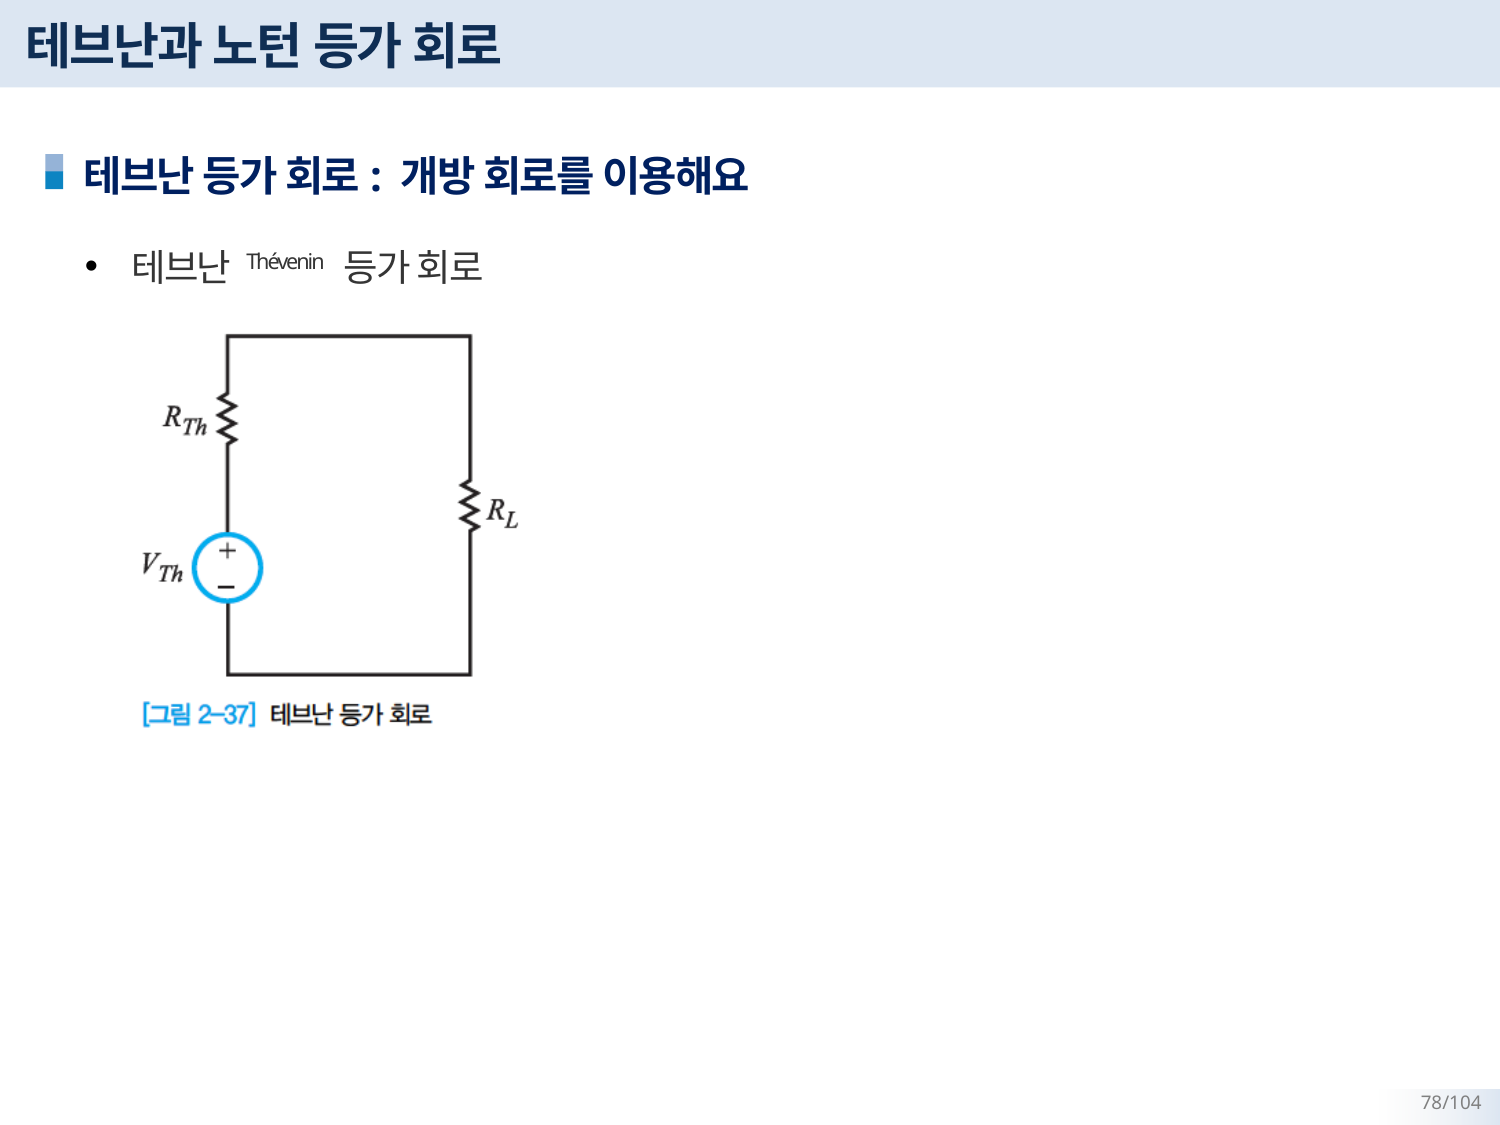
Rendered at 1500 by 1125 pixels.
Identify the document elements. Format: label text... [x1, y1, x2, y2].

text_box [45, 136, 1450, 204]
text_box 테브난 Thévenin 등가 회로 [70, 231, 1330, 916]
picture [130, 326, 525, 740]
title 테브난과 노턴 등가 회로 [10, 5, 1288, 84]
